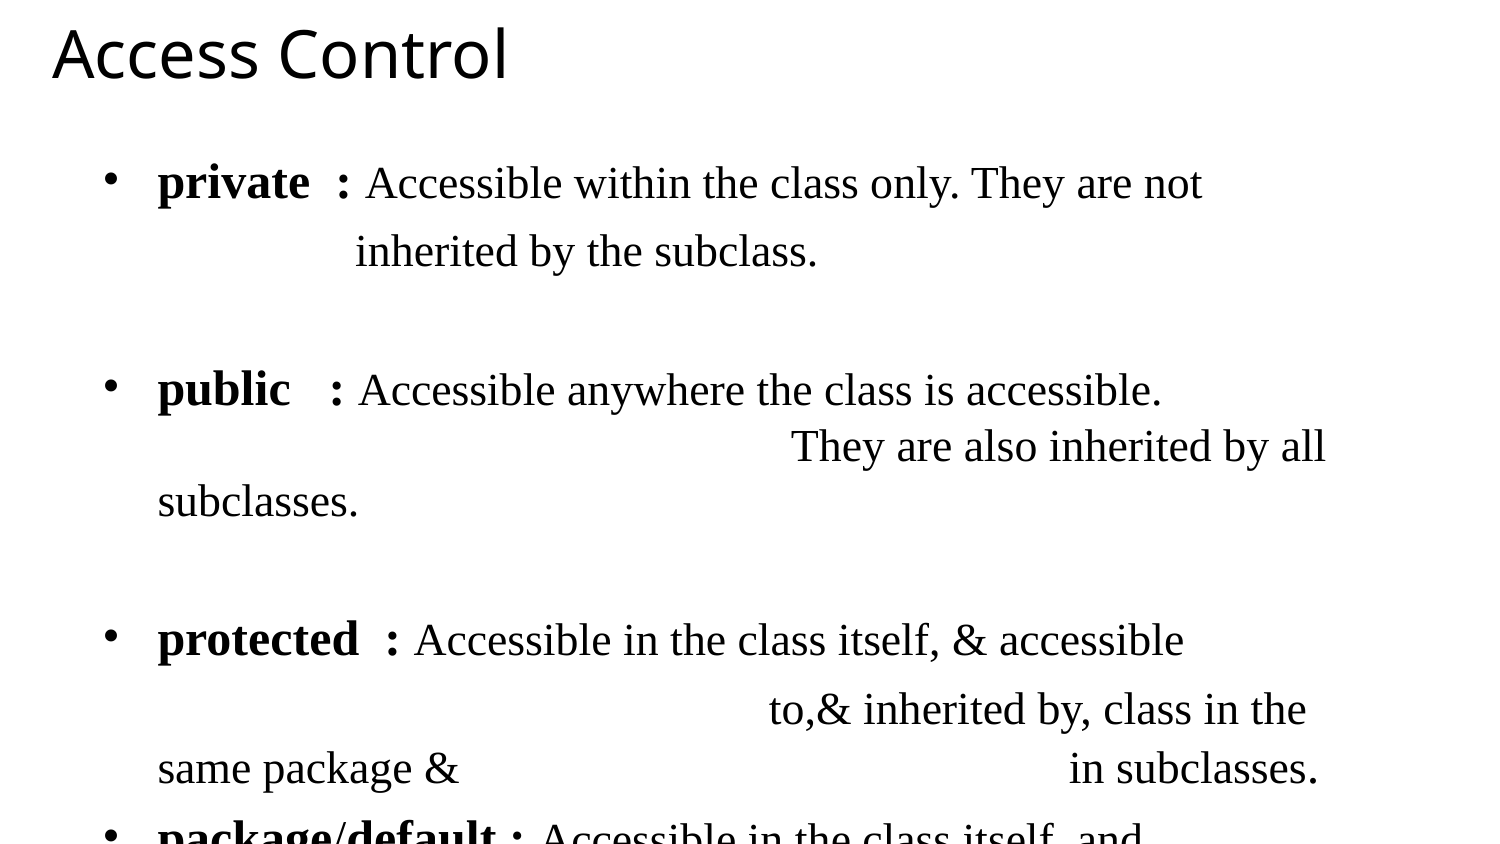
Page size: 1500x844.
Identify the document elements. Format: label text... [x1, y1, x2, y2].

text_box Access Control [37, 0, 1463, 104]
text_box private : Accessible within the class only. They are not inherited by the subclass. public : Accessible anywhere the class is accessible. They are also inherited by all subclasses. protected : Accessible in the class itself, & accessible to,& inherited by, class in the same package & in subclasses. package/default : Accessible in the class itself, and accessible to, and inherited by, code in the same package. [87, 140, 1413, 788]
